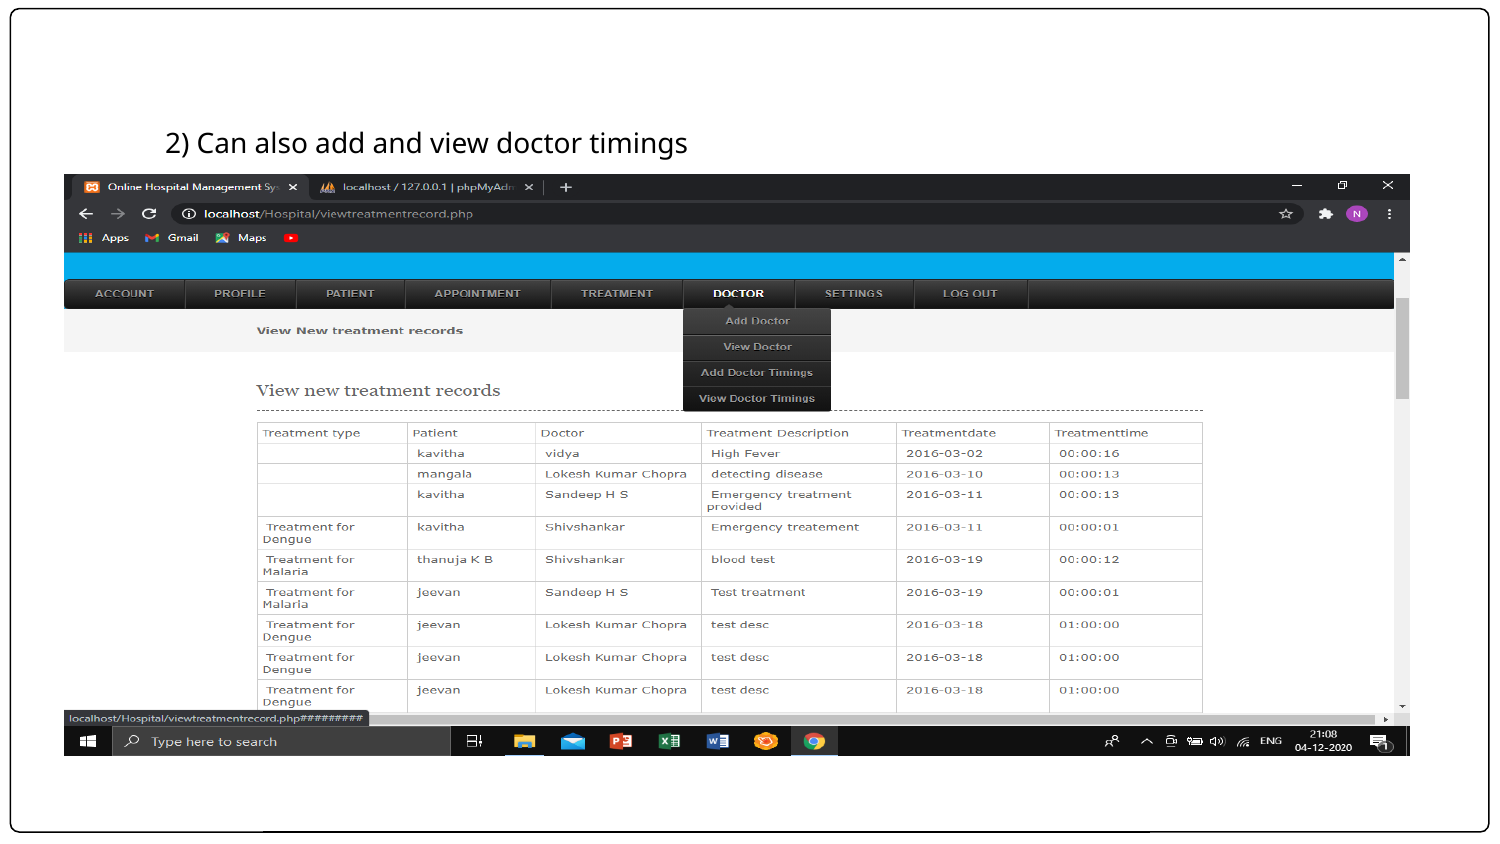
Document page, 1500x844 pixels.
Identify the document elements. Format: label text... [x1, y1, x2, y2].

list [64, 174, 1410, 756]
title 2) Can also add and view doctor timings [150, 33, 1425, 175]
